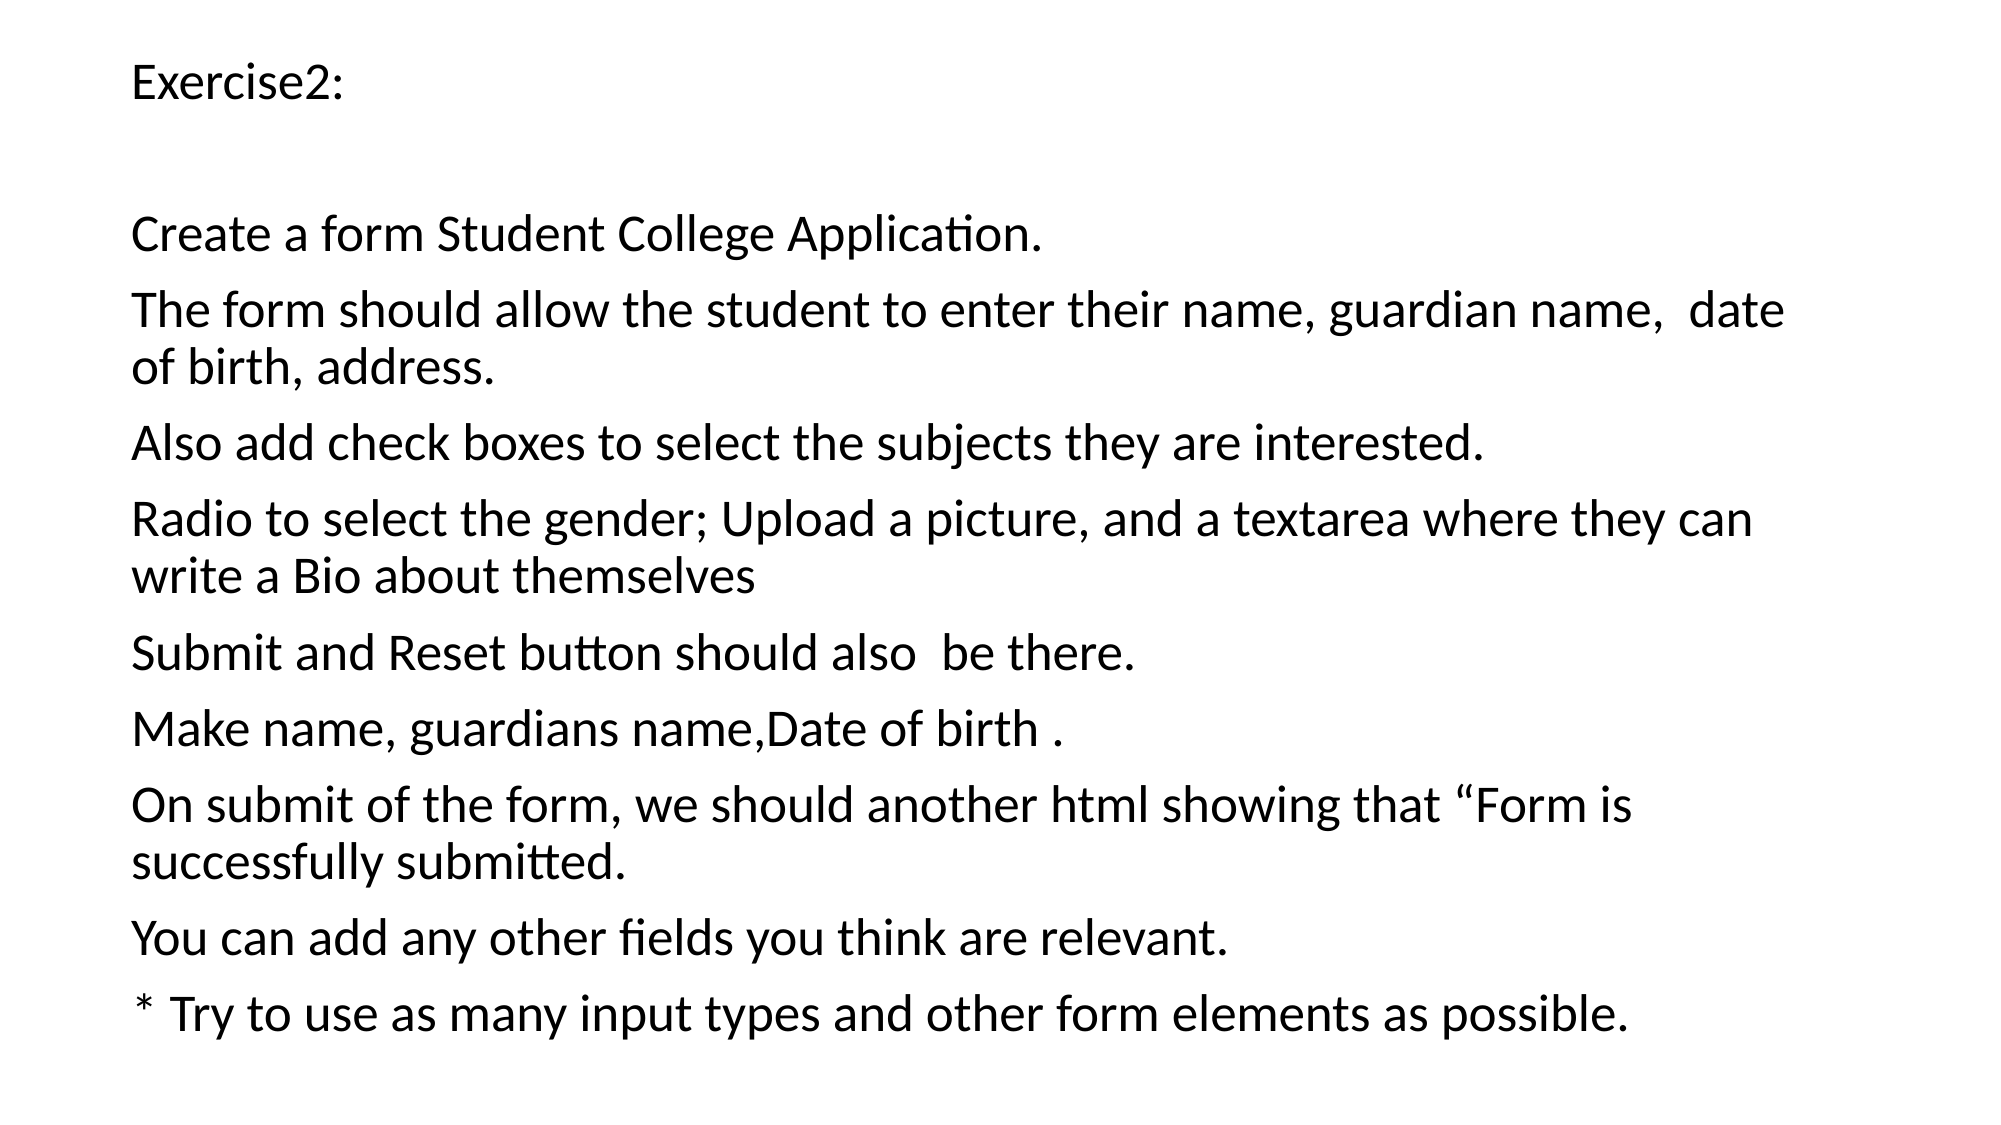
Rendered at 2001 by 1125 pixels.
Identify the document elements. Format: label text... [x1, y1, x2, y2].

list Exercise2: Create a form Student College Application. The form should allow the student to enter their name, guardian name, date of birth, address. Also add check boxes to select the subjects they are interested. Radio to select the gender; Upload a picture, and a textarea where they can write a Bio about themselves Submit and Reset button should also be there. Make name, guardians name,Date of birth . On submit of the form, we should another html showing that “Form is successfully submitted. You can add any other fields you think are relevant. * Try to use as many input types and other form elements as possible. [116, 45, 1841, 1056]
